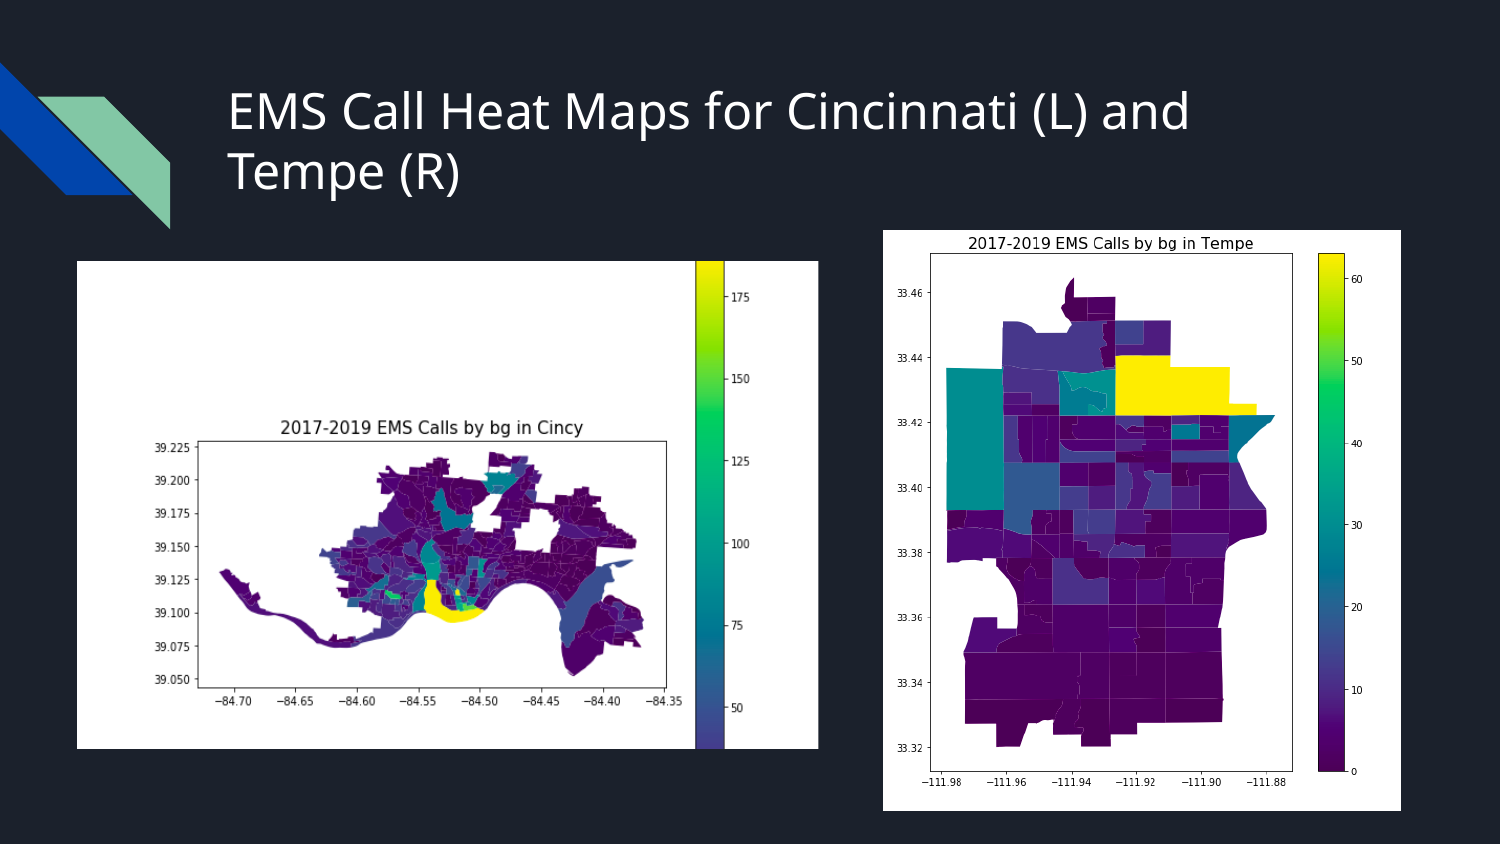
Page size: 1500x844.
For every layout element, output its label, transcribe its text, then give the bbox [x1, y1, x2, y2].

picture [76, 261, 819, 749]
picture [883, 230, 1401, 812]
title EMS Call Heat Maps for Cincinnati (L) and Tempe (R) [212, 64, 1368, 215]
